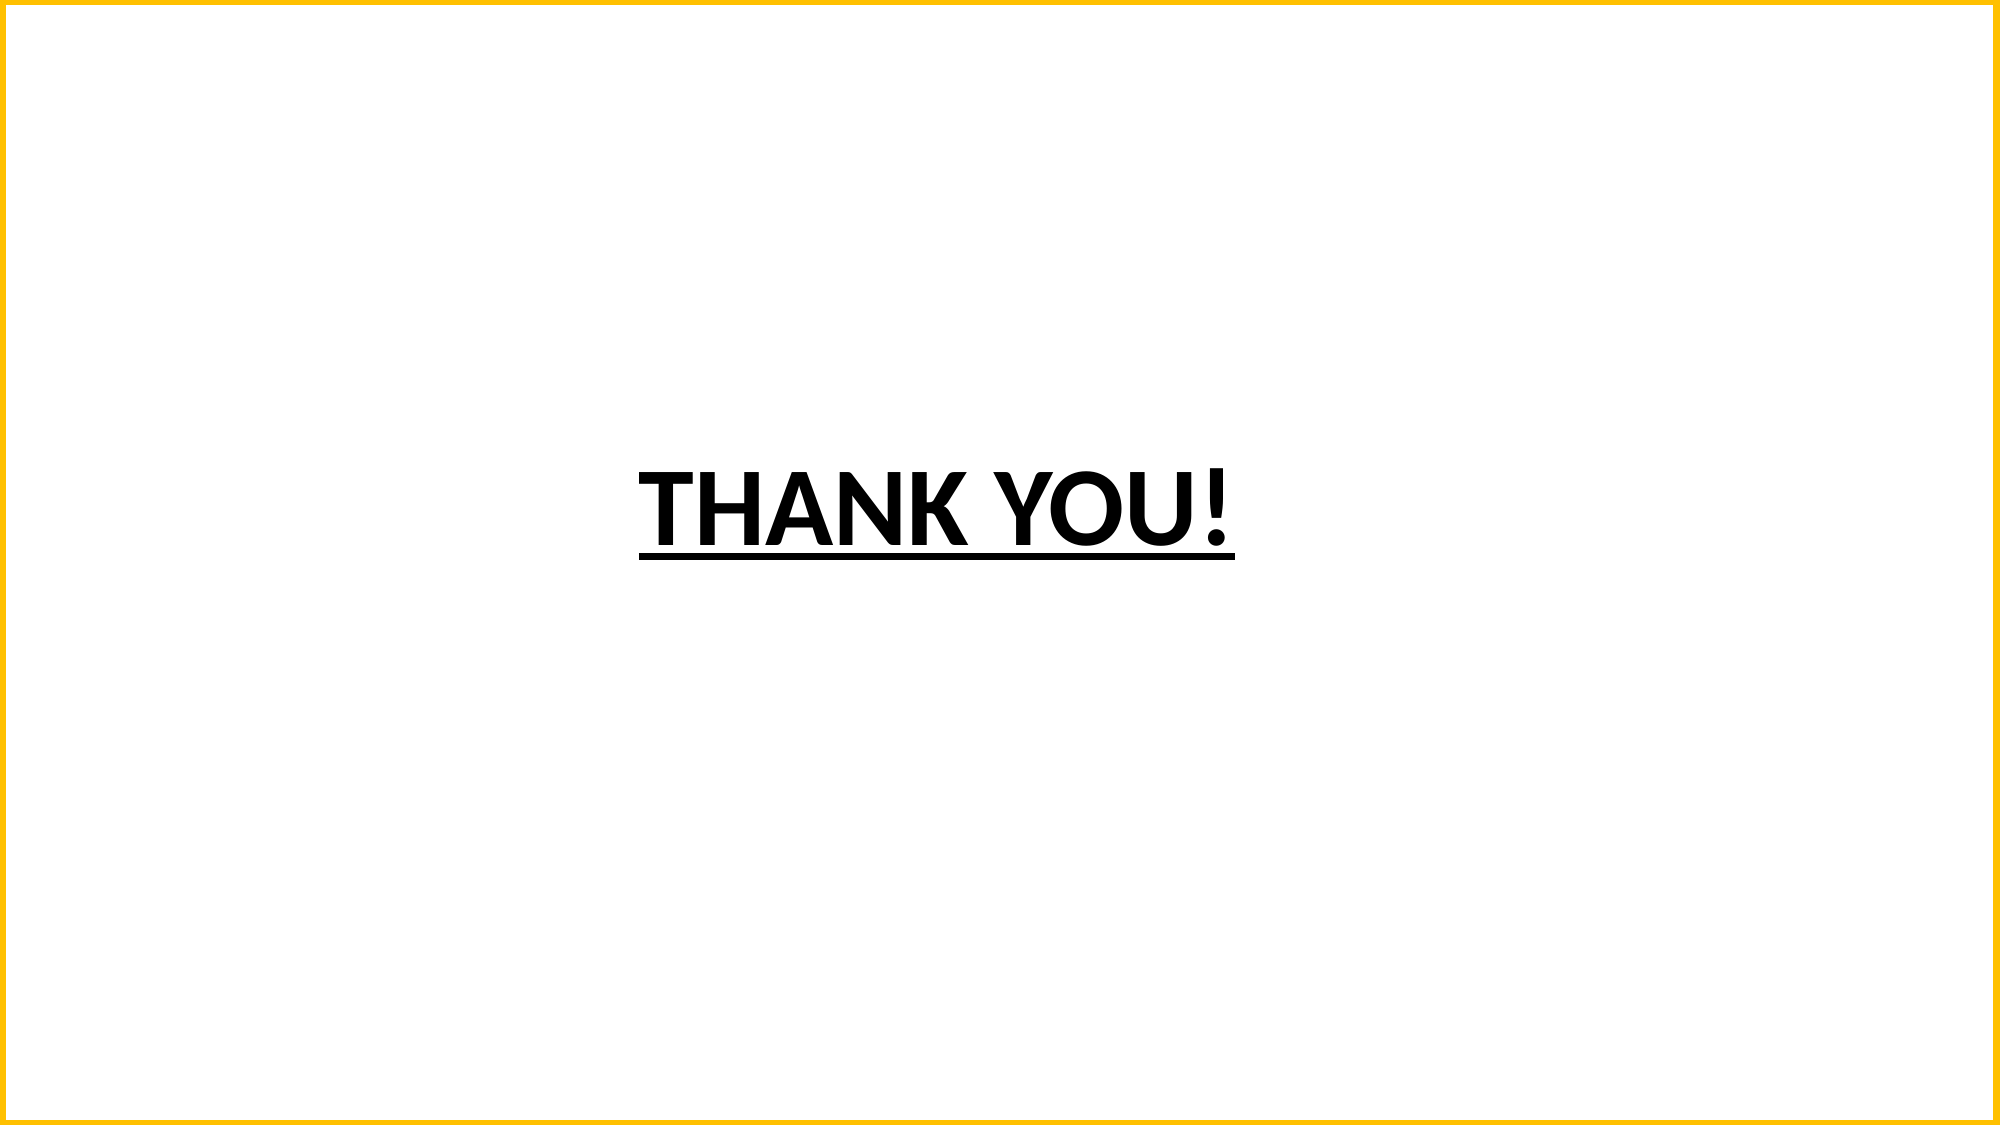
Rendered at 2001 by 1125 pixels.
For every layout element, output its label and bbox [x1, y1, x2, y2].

text_box [1, 0, 1999, 1125]
